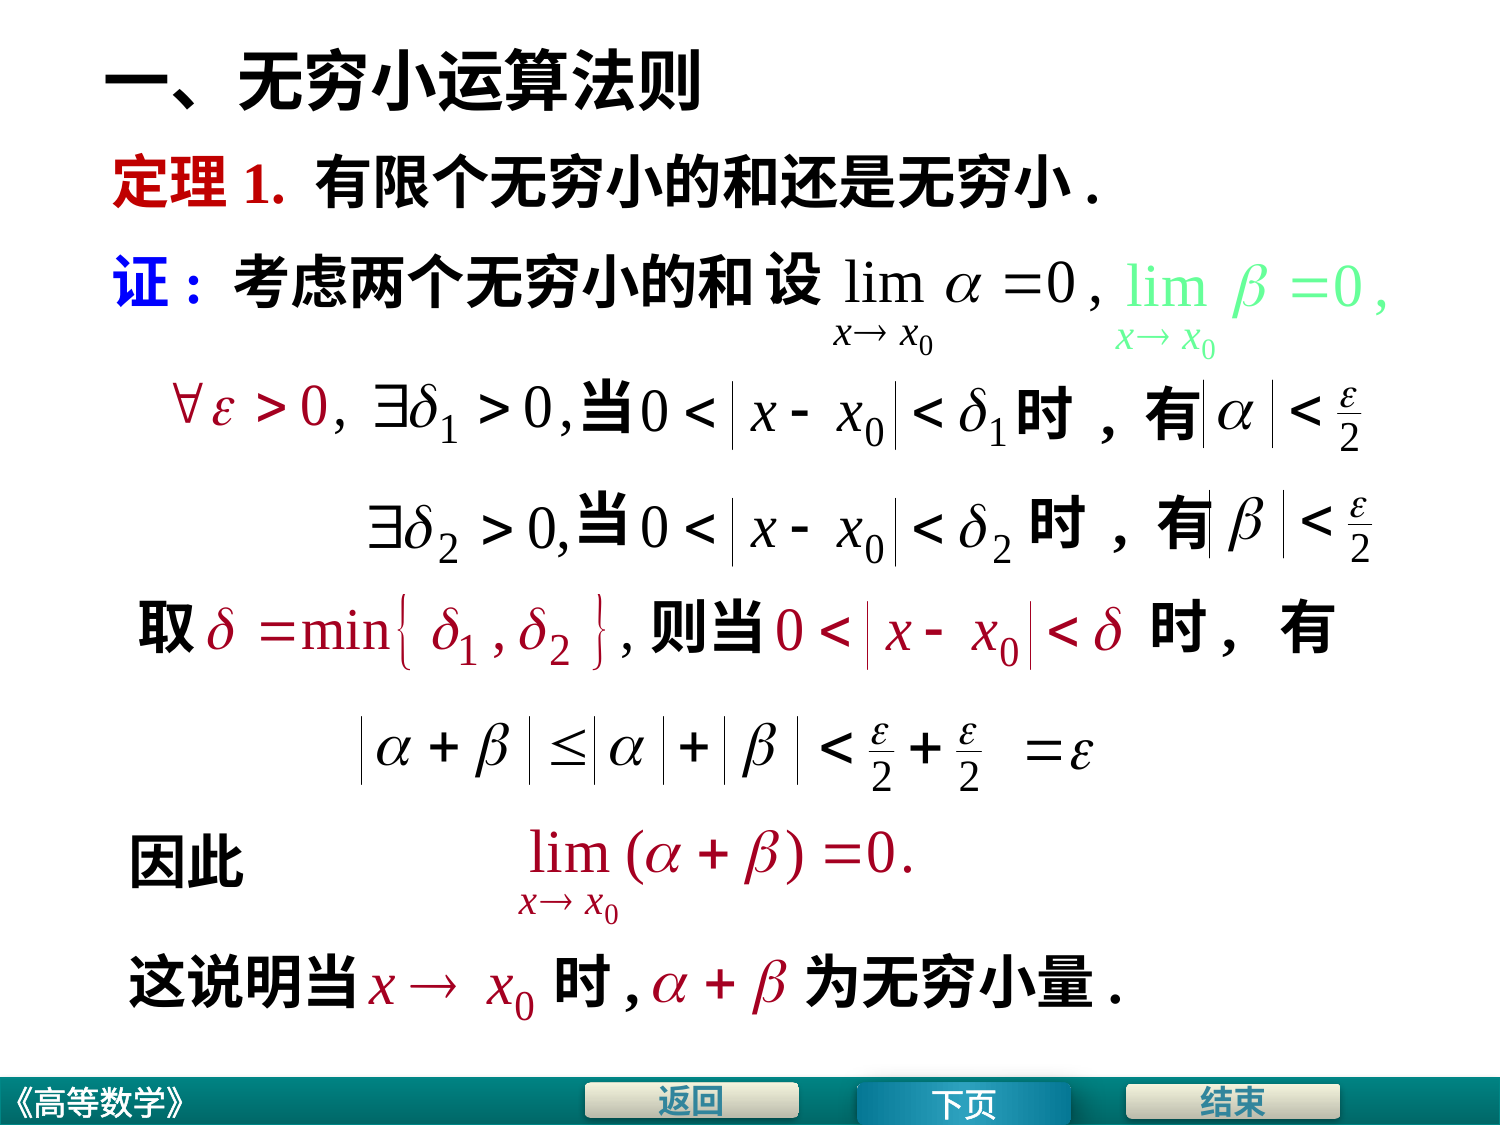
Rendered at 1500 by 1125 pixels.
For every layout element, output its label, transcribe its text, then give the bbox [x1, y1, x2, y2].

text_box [513, 818, 914, 931]
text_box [1109, 253, 1393, 366]
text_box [161, 378, 351, 444]
text_box 定理1. 有限个无穷小的和还是无穷小. [97, 137, 1138, 223]
text_box 这说明当 [113, 937, 439, 1023]
text_box 当 [561, 474, 647, 560]
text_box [1204, 479, 1377, 567]
text_box 时 , 有 [1034, 388, 1189, 455]
text_box 证: 考虑两个无穷小的和. [97, 237, 816, 323]
text_box 则当 [661, 597, 766, 668]
text_box 因此 [113, 817, 345, 903]
text_box 设 [750, 234, 891, 320]
text_box 为无穷小量. [821, 937, 1176, 1023]
title 一、无穷小运算法则 [88, 31, 788, 131]
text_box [772, 595, 1133, 674]
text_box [638, 491, 1017, 571]
text_box 时, [563, 959, 643, 1023]
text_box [815, 704, 985, 796]
text_box 时 , 有 [1021, 478, 1199, 564]
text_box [356, 710, 802, 789]
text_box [827, 249, 1106, 361]
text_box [369, 374, 577, 449]
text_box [203, 593, 637, 675]
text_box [364, 494, 574, 569]
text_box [362, 951, 537, 1025]
text_box 当 [563, 362, 679, 448]
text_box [637, 375, 1008, 454]
text_box 时, 有 [1135, 583, 1370, 668]
text_box 取 [123, 583, 235, 668]
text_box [650, 954, 796, 1021]
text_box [1198, 369, 1365, 456]
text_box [1017, 734, 1102, 776]
text_box 下页 [856, 1082, 1072, 1125]
